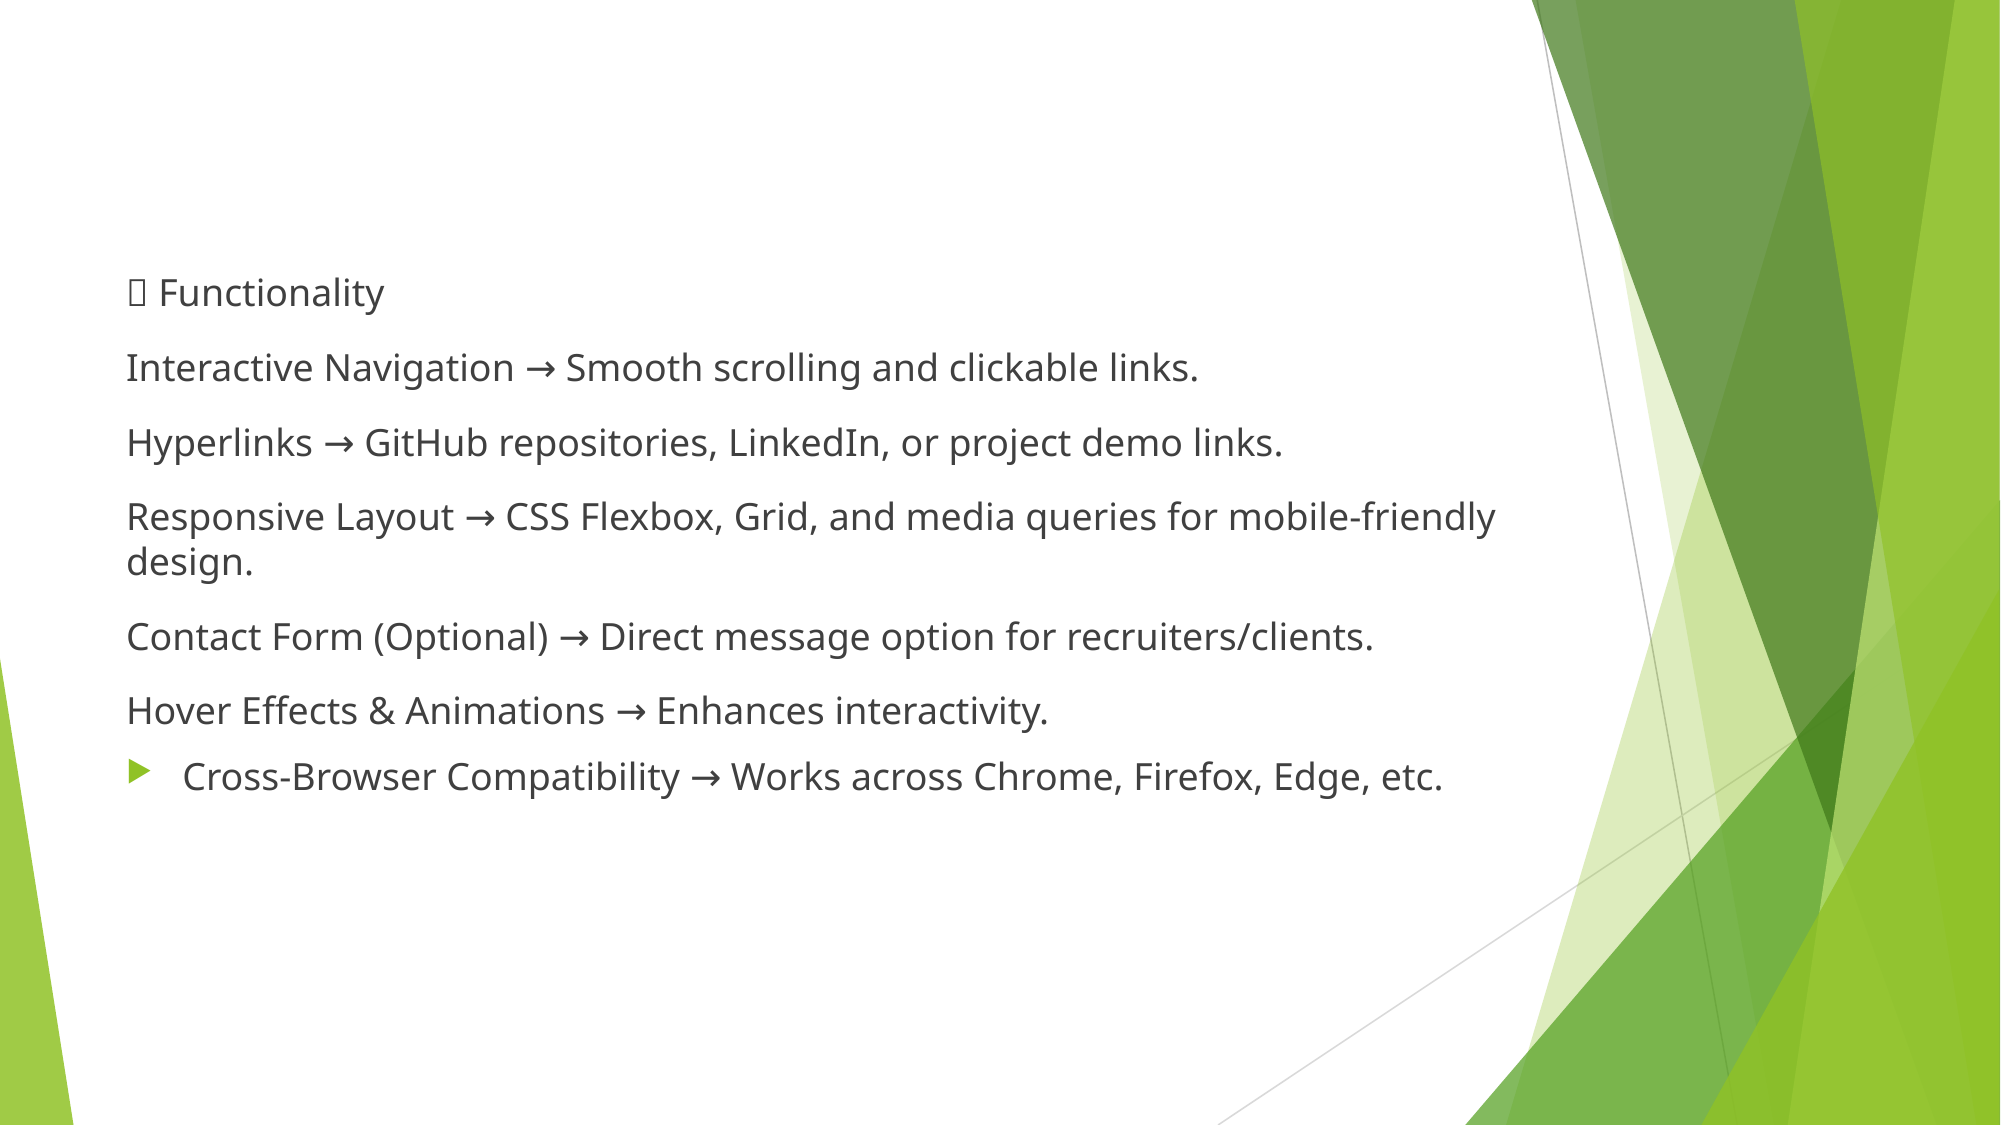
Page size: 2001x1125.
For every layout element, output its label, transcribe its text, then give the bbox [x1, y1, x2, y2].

list 🔹 Functionality Interactive Navigation → Smooth scrolling and clickable links. Hyperlinks → GitHub repositories, LinkedIn, or project demo links. Responsive Layout → CSS Flexbox, Grid, and media queries for mobile-friendly design. Contact Form (Optional) → Direct message option for recruiters/clients. Hover Effects & Animations → Enhances interactivity. Cross-Browser Compatibility → Works across Chrome, Firefox, Edge, etc. [110, 261, 1515, 992]
